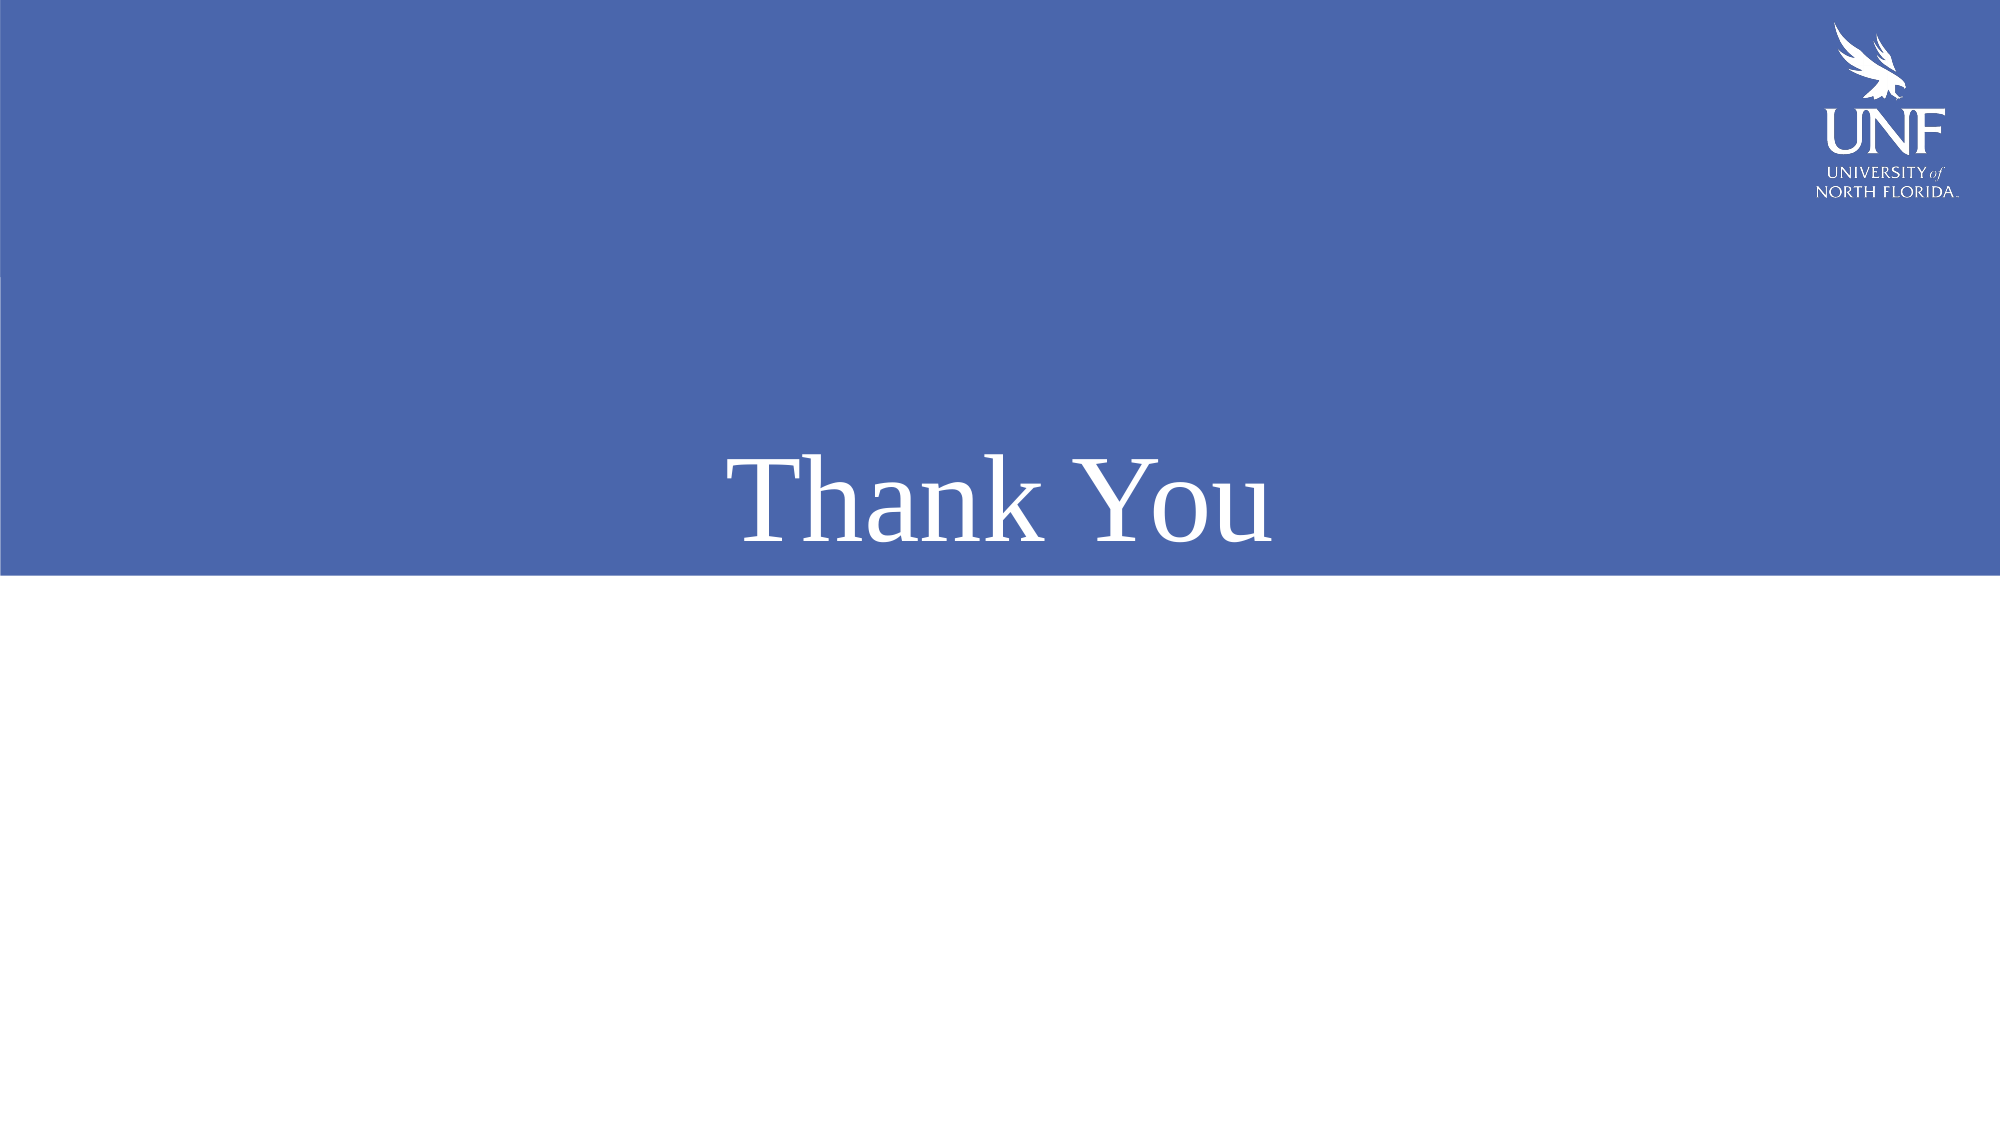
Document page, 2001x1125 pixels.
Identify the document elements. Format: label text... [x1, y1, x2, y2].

picture [1816, 21, 1959, 198]
title Thank You [249, 184, 1750, 576]
